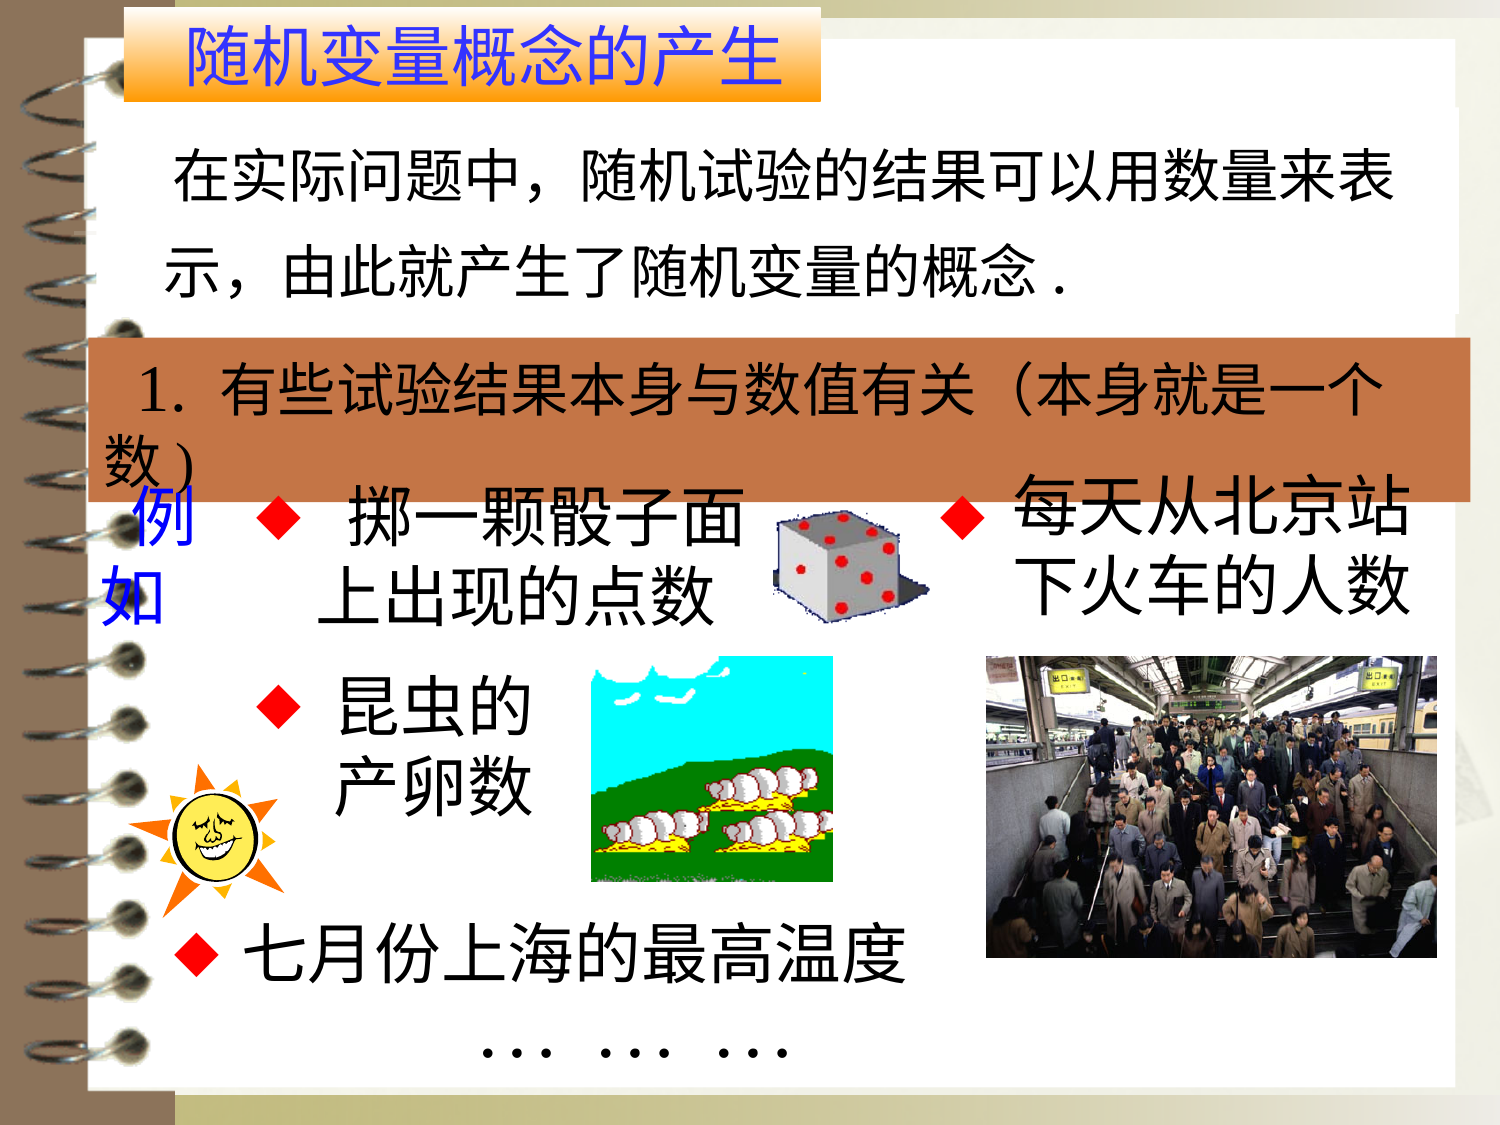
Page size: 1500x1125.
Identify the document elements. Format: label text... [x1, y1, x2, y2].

text_box 1. 有些试验结果本身与数值有关（本身就是一个数) [88, 337, 1471, 503]
picture [985, 656, 1437, 959]
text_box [588, 1034, 692, 1079]
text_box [241, 656, 550, 833]
picture [0, 0, 287, 1125]
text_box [470, 1034, 574, 1079]
text_box 随机变量概念的产生 [123, 7, 821, 102]
picture [590, 656, 834, 882]
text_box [241, 467, 798, 644]
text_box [119, 904, 928, 1001]
picture [798, 491, 925, 626]
text_box 在实际问题中，随机试验的结果可以用数量来表 示，由此就产生了随机变量的概念. [96, 107, 1459, 314]
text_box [706, 1034, 810, 1079]
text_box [925, 455, 1430, 632]
text_box 例如 [84, 467, 241, 643]
